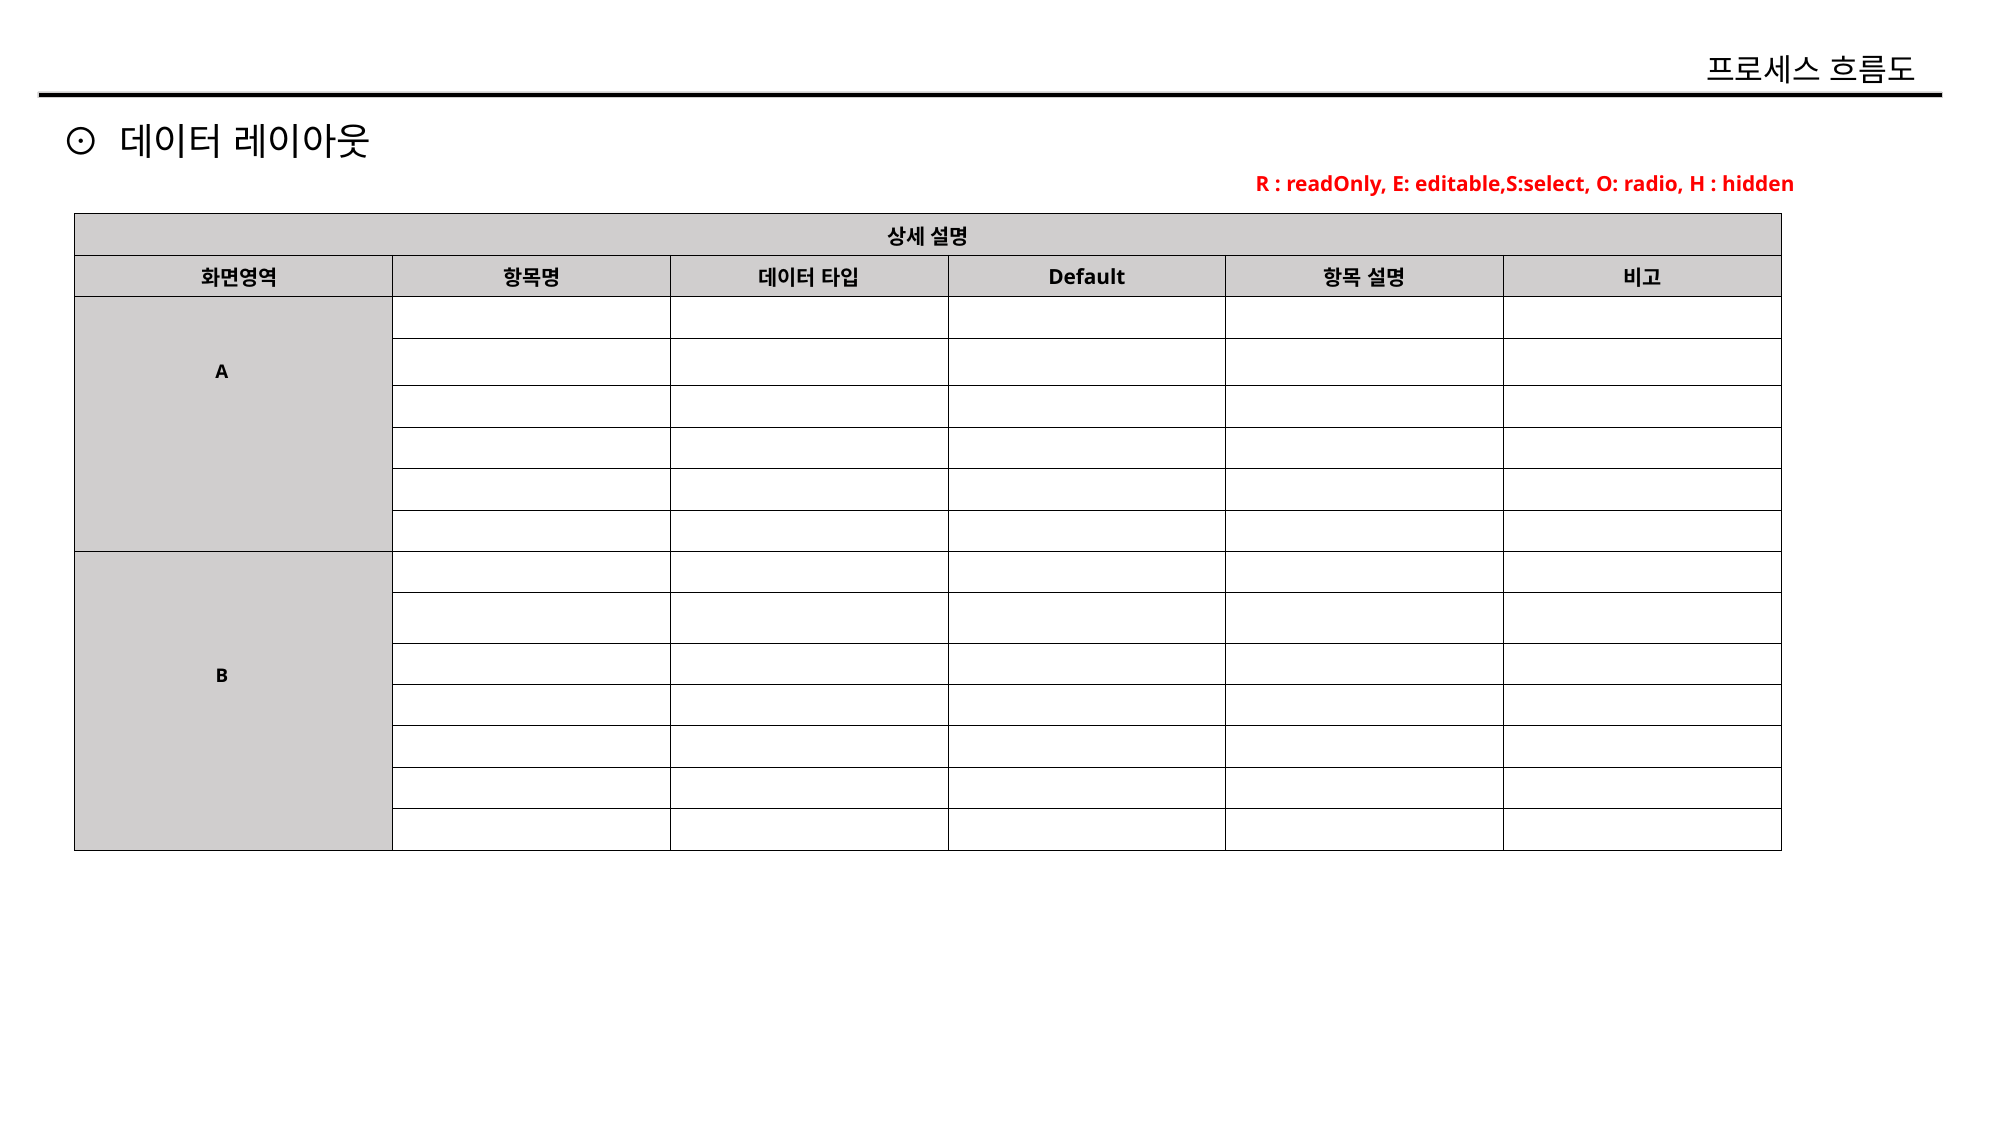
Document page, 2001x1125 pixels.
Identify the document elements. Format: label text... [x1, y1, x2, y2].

table_cell [1504, 644, 1781, 684]
table_cell [393, 768, 670, 808]
table_cell [671, 339, 948, 385]
table_cell [1226, 726, 1503, 767]
table_cell [949, 297, 1225, 338]
table_cell [1504, 297, 1781, 338]
text_box [37, 91, 1943, 99]
table_cell [949, 386, 1225, 427]
table_cell [393, 593, 670, 643]
table_cell [949, 469, 1225, 510]
table_cell 항목명 [393, 256, 670, 296]
table_cell 항목 설명 [1226, 256, 1503, 296]
table_cell [671, 593, 948, 643]
table_cell [949, 644, 1225, 684]
table_cell 화면영역 [75, 256, 392, 296]
text_box 프로세스 흐름도 [1690, 42, 1931, 95]
table_cell [393, 809, 670, 850]
table_cell [393, 644, 670, 684]
table_cell [1226, 809, 1503, 850]
table_cell [1226, 593, 1503, 643]
text_box ⊙ 데이터 레이아웃 [47, 110, 387, 170]
table_cell [1504, 593, 1781, 643]
table_cell [671, 768, 948, 808]
table_cell [1504, 552, 1781, 592]
table_cell [1504, 726, 1781, 767]
table_cell [1226, 428, 1503, 468]
table_cell 비고 [1504, 256, 1781, 296]
table_cell [949, 339, 1225, 385]
table_cell Default [949, 256, 1225, 296]
table_cell [949, 511, 1225, 551]
table_header 상세 설명 [75, 214, 1781, 255]
table_cell [671, 726, 948, 767]
table_cell [1504, 809, 1781, 850]
table_cell [393, 386, 670, 427]
table_cell [671, 809, 948, 850]
table_cell [671, 552, 948, 592]
table_cell [1504, 768, 1781, 808]
table_cell [393, 726, 670, 767]
table_cell [1504, 386, 1781, 427]
table_cell [949, 685, 1225, 725]
table_cell [393, 297, 670, 338]
table_cell [671, 428, 948, 468]
table_cell [1226, 297, 1503, 338]
table_cell [671, 469, 948, 510]
table_cell [393, 428, 670, 468]
table_cell [1226, 685, 1503, 725]
table_cell [393, 339, 670, 385]
table_cell [1226, 511, 1503, 551]
table_cell A [75, 297, 392, 551]
table_cell [1226, 768, 1503, 808]
table_cell [671, 644, 948, 684]
table_cell [393, 469, 670, 510]
table_cell [949, 593, 1225, 643]
table_cell [949, 552, 1225, 592]
table_cell [949, 768, 1225, 808]
table_cell [671, 511, 948, 551]
table_cell B [75, 552, 392, 850]
table_cell [1504, 428, 1781, 468]
table_cell [1504, 339, 1781, 385]
table_cell [1226, 386, 1503, 427]
table_cell [949, 428, 1225, 468]
table_cell [671, 685, 948, 725]
text_box R : readOnly, E: editable,S:select, O: radio, H : hidden [1240, 162, 1810, 203]
table_cell [1226, 552, 1503, 592]
table_cell [1226, 469, 1503, 510]
table_cell [1504, 511, 1781, 551]
table_cell 데이터 타입 [671, 256, 948, 296]
table_cell [949, 809, 1225, 850]
table_cell [671, 297, 948, 338]
table_cell [1226, 644, 1503, 684]
table_cell [393, 552, 670, 592]
table_cell [393, 685, 670, 725]
table_cell [1226, 339, 1503, 385]
table_cell [393, 511, 670, 551]
table_cell [1504, 469, 1781, 510]
table_cell [1504, 685, 1781, 725]
table_cell [671, 386, 948, 427]
table_cell [949, 726, 1225, 767]
